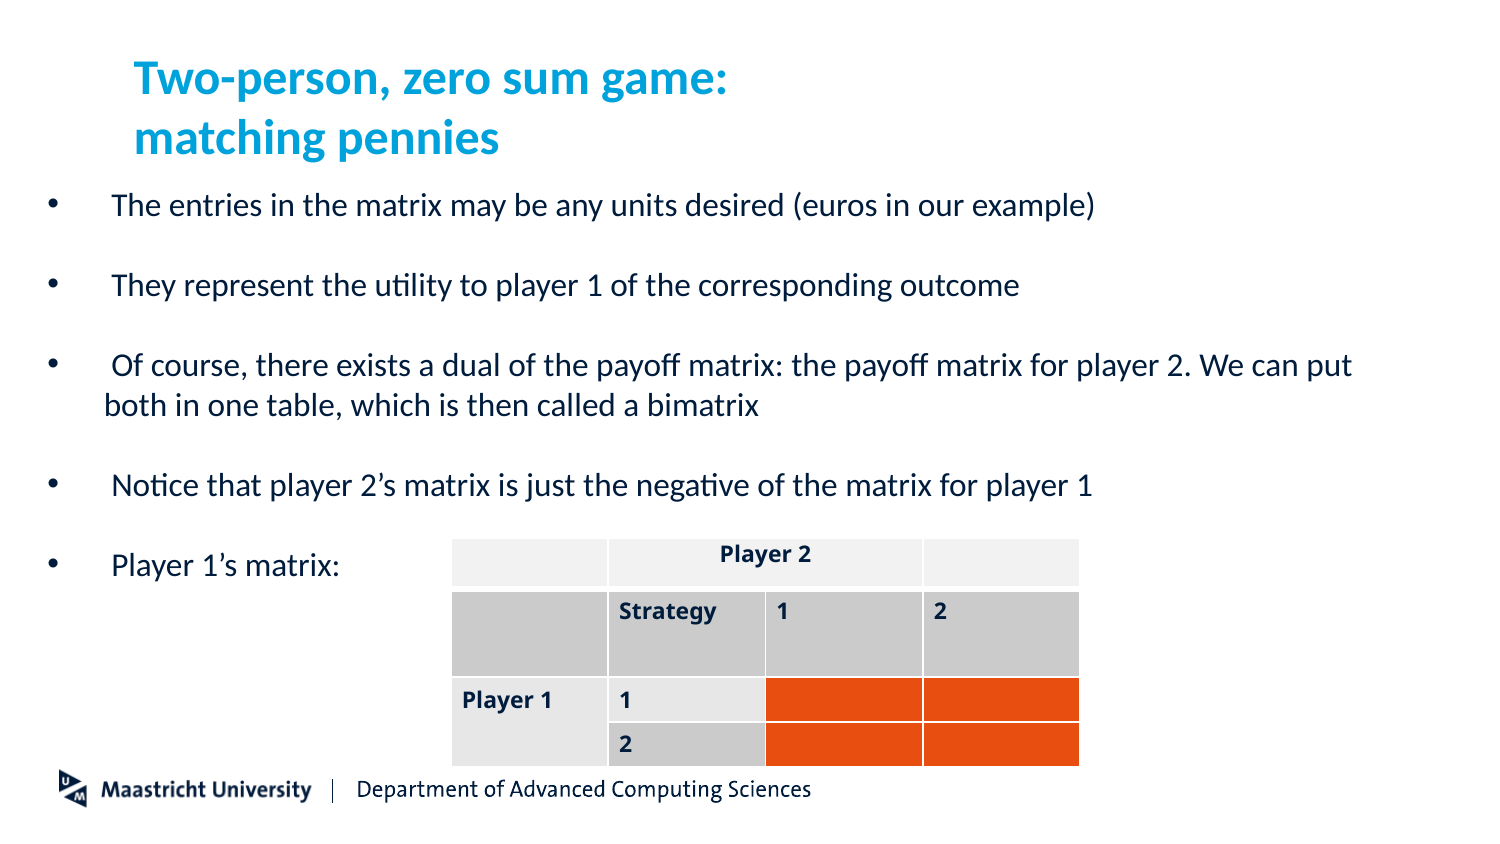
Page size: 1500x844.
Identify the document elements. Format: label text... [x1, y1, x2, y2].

table_header [924, 539, 1079, 586]
table_cell 1 [609, 678, 765, 721]
table_cell 2 [924, 592, 1079, 676]
list The entries in the matrix may be any units desired (euros in our example) They represent the utility to player 1 of the corresponding outcome Of course, there exists a dual of the payoff matrix: the payoff matrix for player 2. We can put both in one table, which is then called a bimatrix Notice that player 2’s matrix is just the negative of the matrix for player 1 Player 1’s matrix: [47, 183, 1420, 690]
title Two-person, zero sum game: matching pennies [133, 44, 1160, 139]
table_cell [452, 592, 607, 676]
table_header [452, 539, 607, 586]
table_cell [924, 723, 1079, 766]
table_cell [924, 678, 1079, 721]
table_cell Strategy [609, 592, 765, 676]
table_cell 1 [766, 592, 922, 676]
table_cell [766, 678, 922, 721]
table_header Player 2 [609, 539, 922, 586]
table_cell 2 [609, 723, 765, 766]
table_cell Player 1 [452, 678, 607, 766]
table_cell [766, 723, 922, 766]
